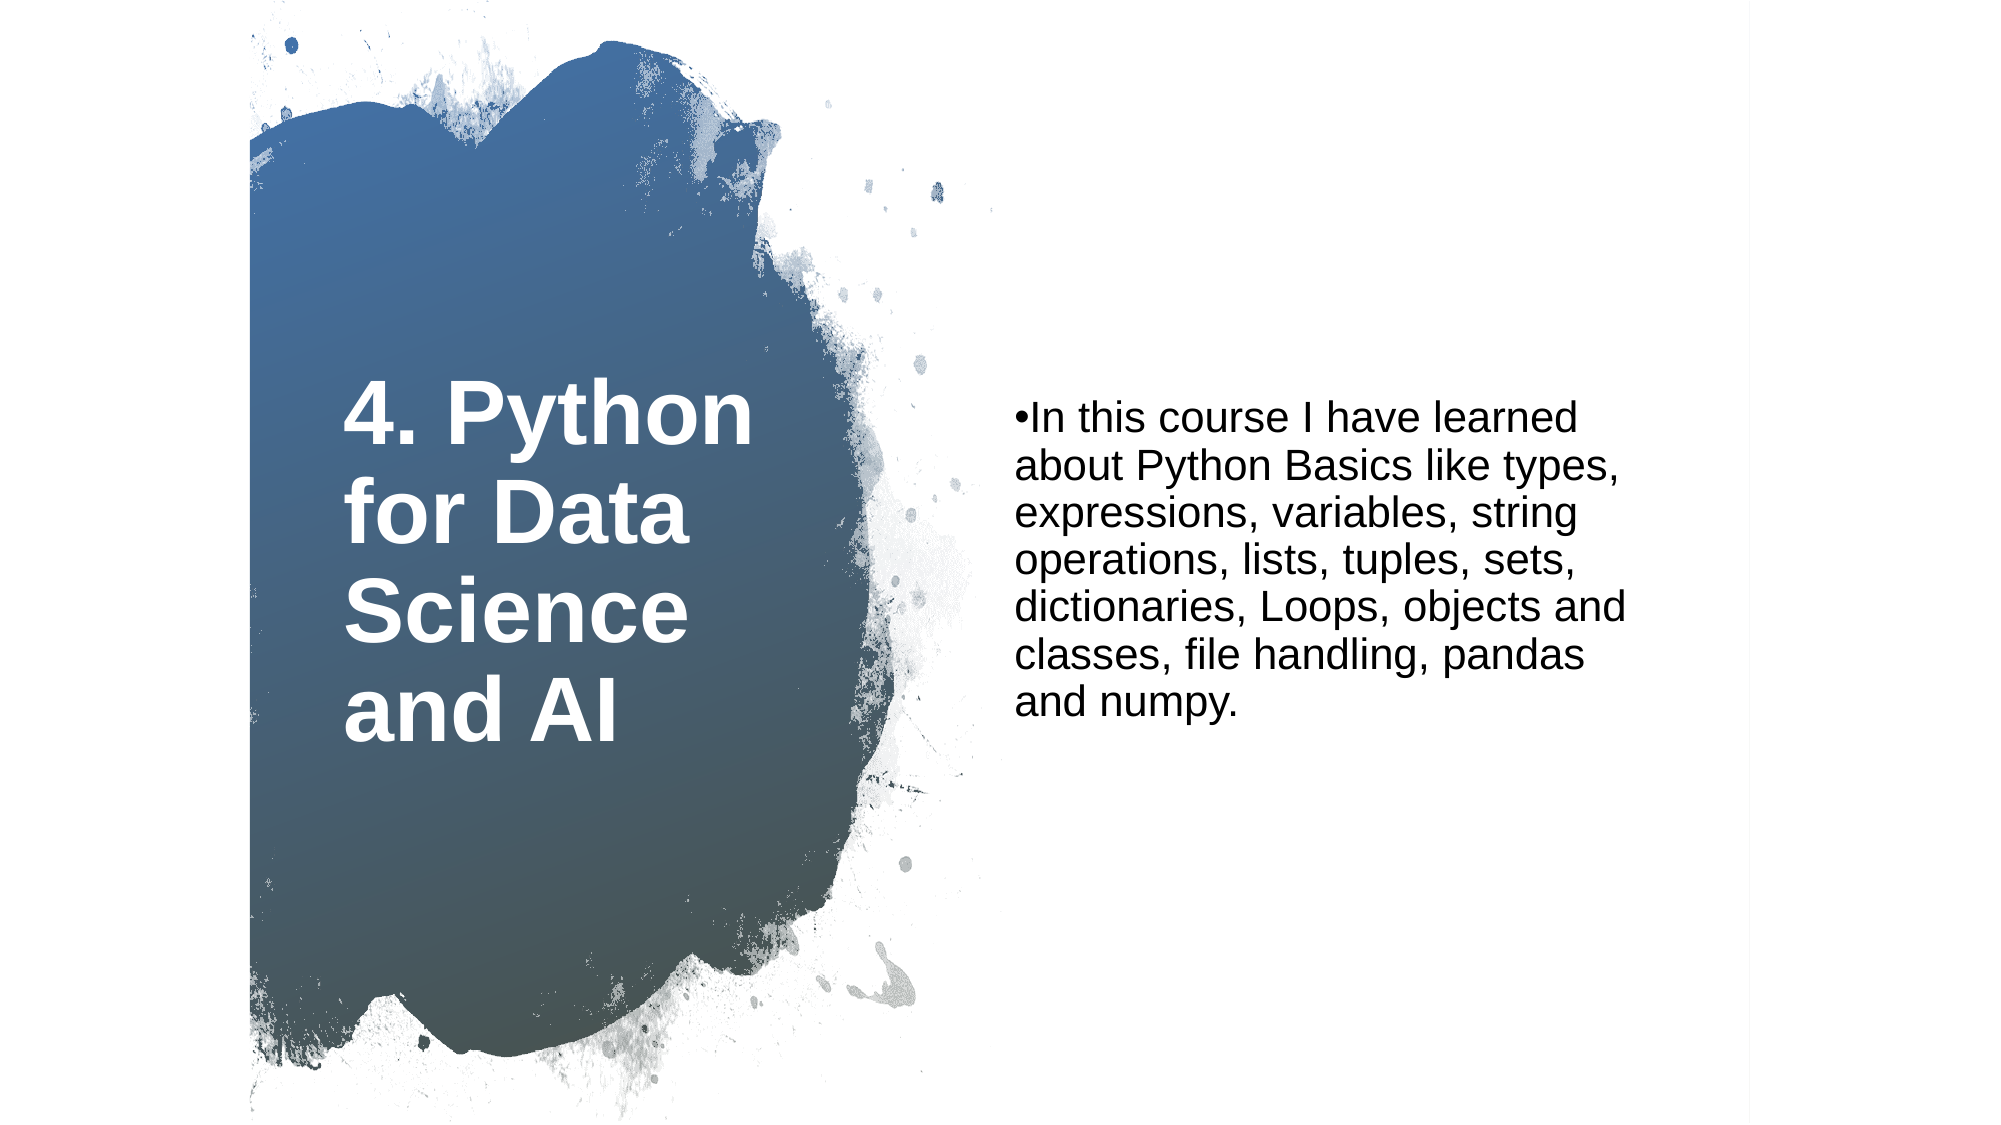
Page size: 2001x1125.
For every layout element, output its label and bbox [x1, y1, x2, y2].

picture [249, 0, 1751, 1125]
